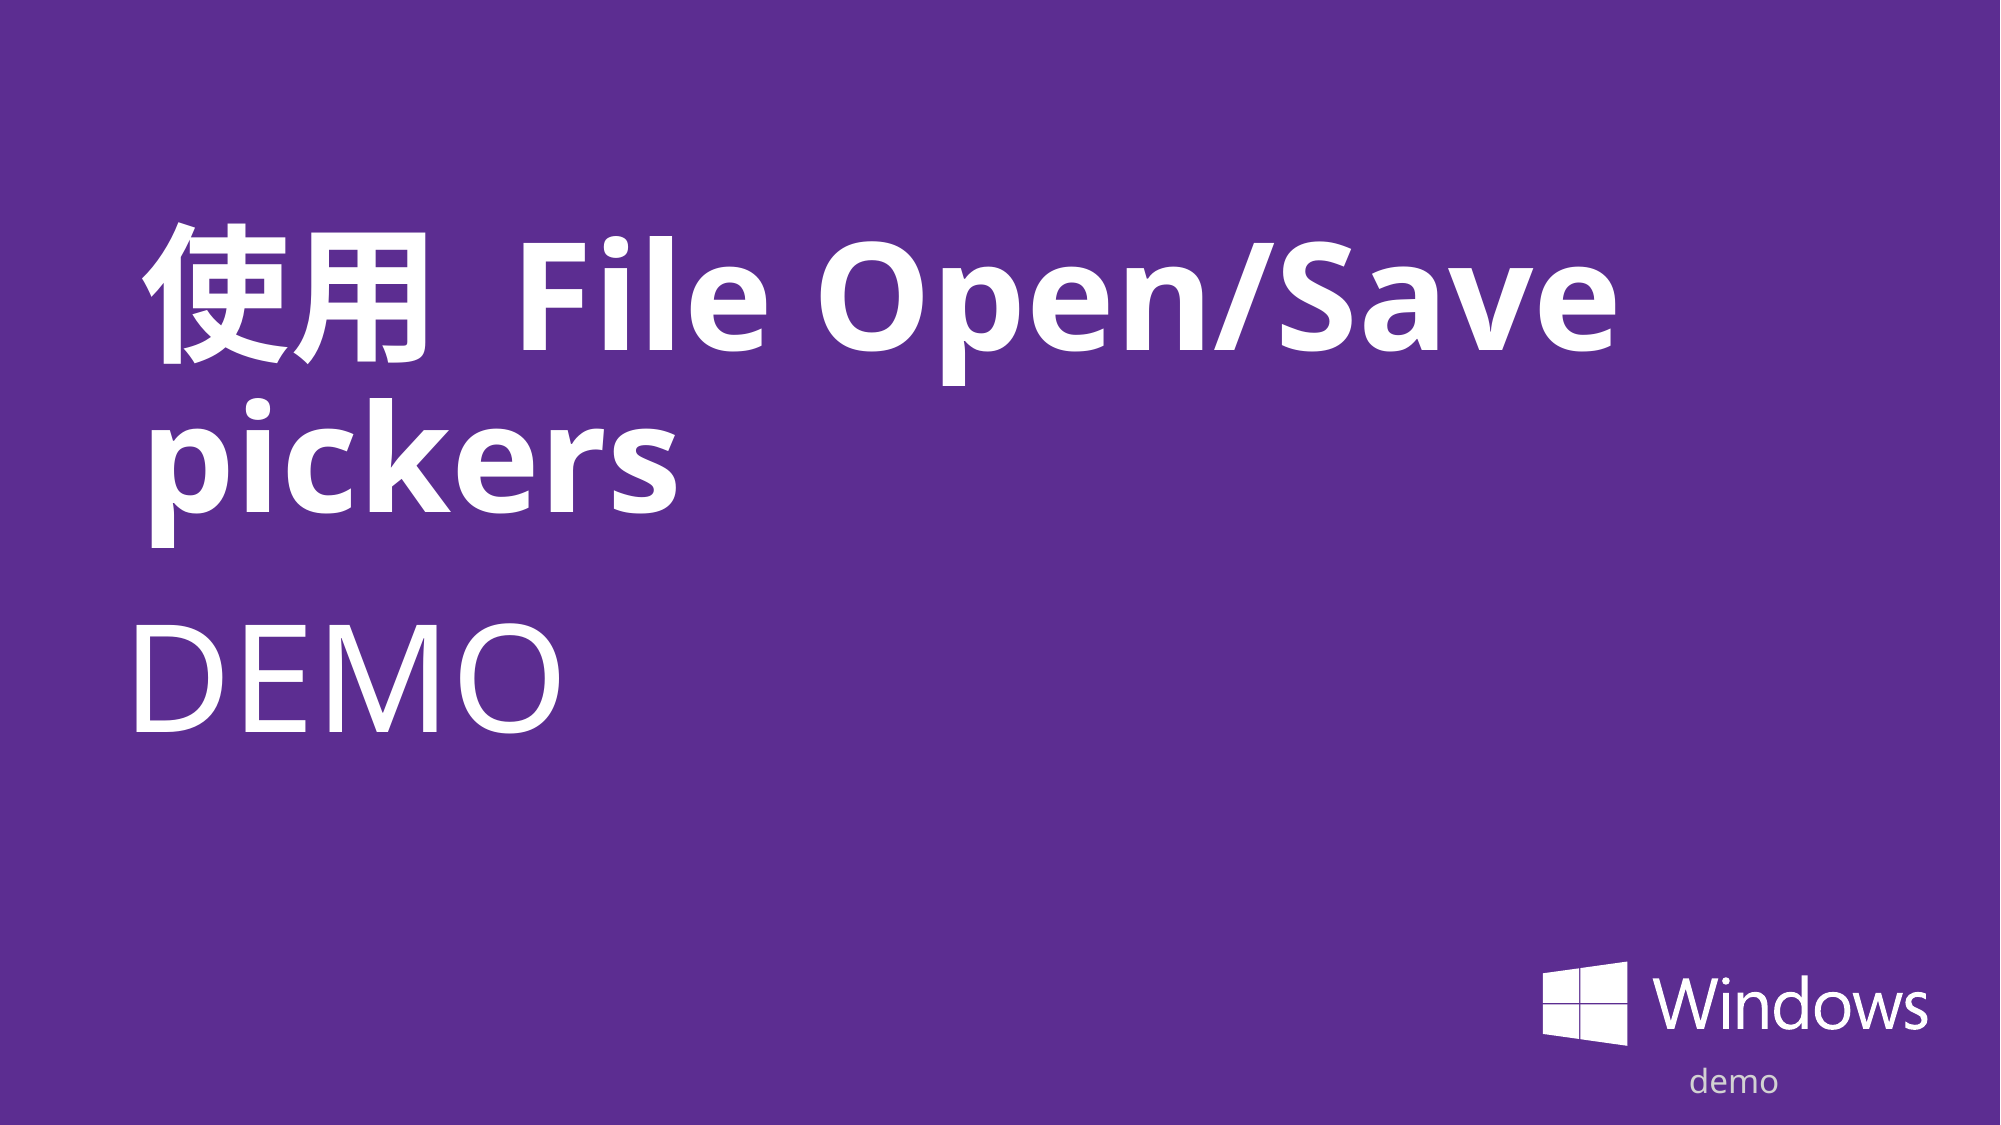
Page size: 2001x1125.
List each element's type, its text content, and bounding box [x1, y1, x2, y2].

title 使用 File Open/Save pickers [118, 120, 1882, 563]
list demo [1666, 1046, 1936, 1100]
